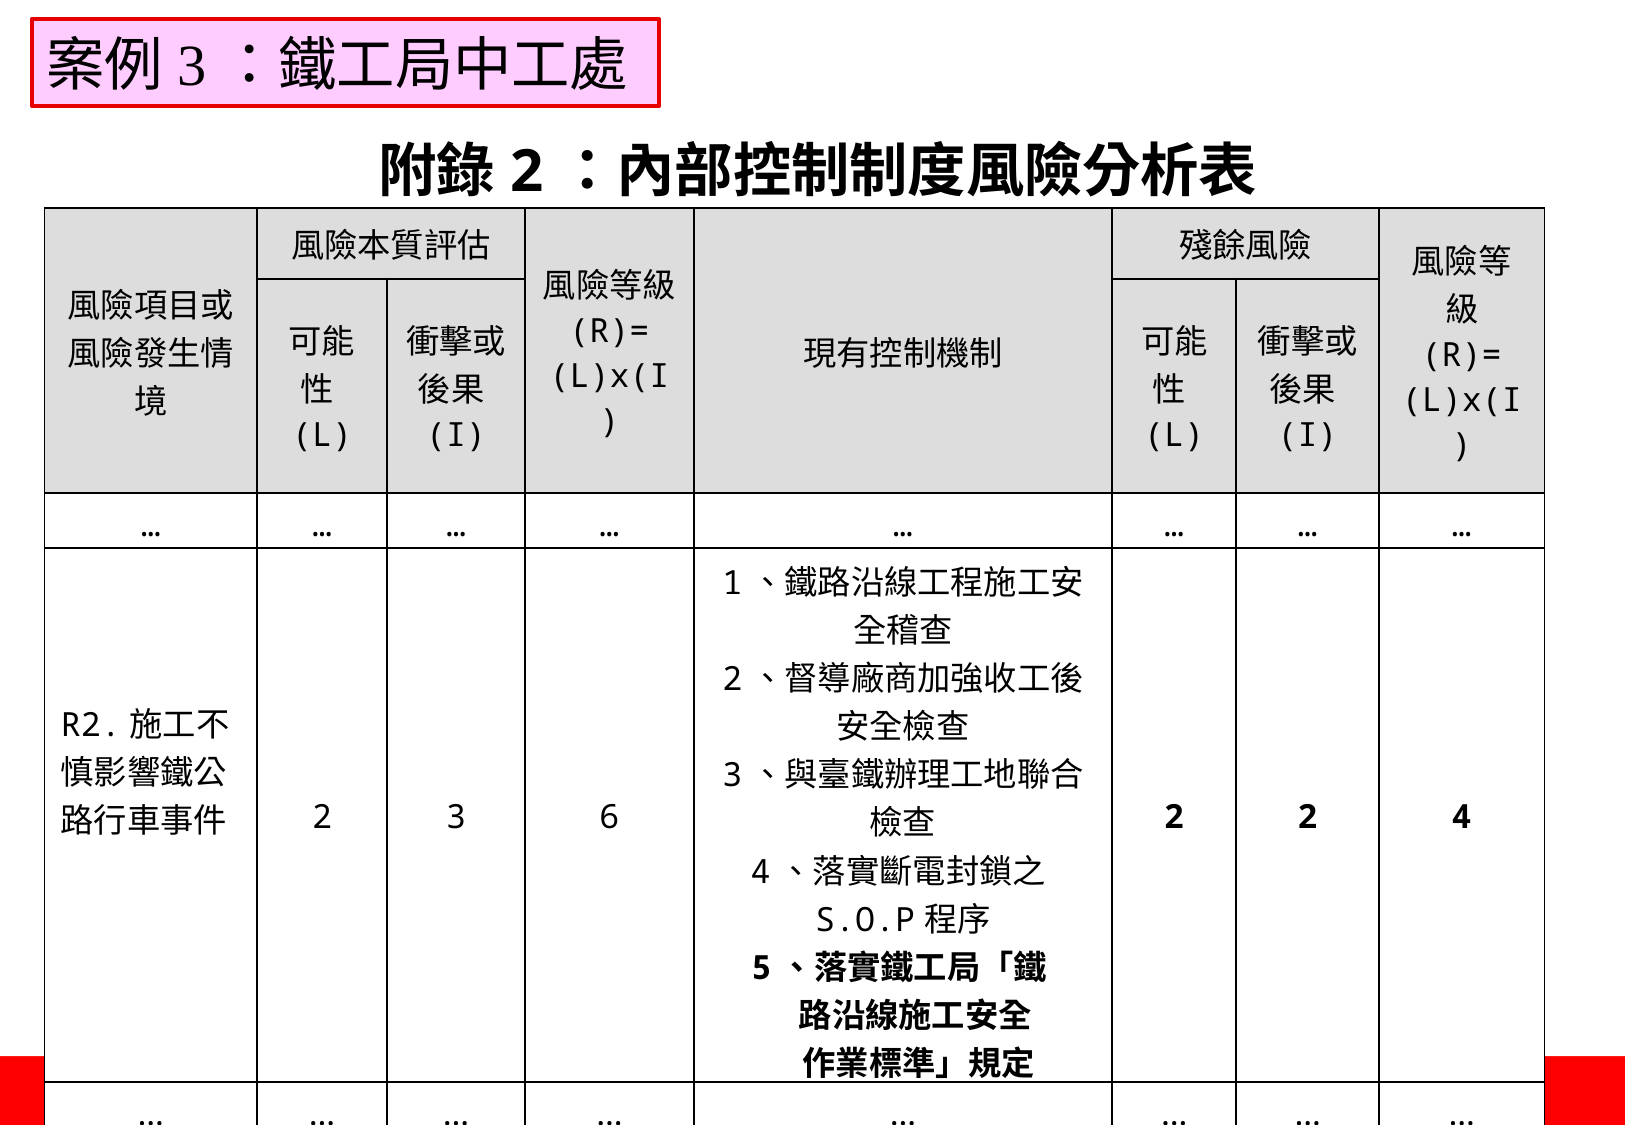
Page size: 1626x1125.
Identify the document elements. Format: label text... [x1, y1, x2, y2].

table_cell 衝擊或 後果(I) [1237, 280, 1378, 492]
table_cell 可能性(L) [258, 280, 386, 492]
table_cell … [258, 1083, 386, 1125]
table_header 風險等級 (R)= (L)x(I) [1380, 209, 1544, 492]
table_cell 2 [1237, 549, 1378, 1081]
table_cell … [695, 494, 1111, 547]
table_cell … [695, 1083, 1111, 1125]
table_cell 1、鐵路沿線工程施工安全稽查 2、督導廠商加強收工後安全檢查 3、與臺鐵辦理工地聯合檢查 4、落實斷電封鎖之S.O.P程序 5、落實鐵工局「鐵 路沿線施工安全 作業標準」規定 6、(略) [695, 549, 1111, 1081]
table_cell R2.施工不慎影響鐵公路行車事件 [45, 549, 256, 1081]
table_cell … [526, 1083, 693, 1125]
table_cell … [1237, 1083, 1378, 1125]
text_box 附錄2：內部控制制度風險分析表 [364, 125, 1273, 207]
table_cell … [45, 494, 256, 547]
table_cell … [1380, 1083, 1544, 1125]
table_cell … [526, 494, 693, 547]
table_header 殘餘風險 [1113, 209, 1378, 278]
table_header 現有控制機制 [695, 209, 1111, 492]
table_cell … [1113, 1083, 1235, 1125]
table_cell … [258, 494, 386, 547]
table_cell … [388, 494, 524, 547]
table_cell 6 [526, 549, 693, 1081]
text_box 案例3：鐵工局中工處 [30, 17, 661, 108]
table_cell … [1380, 494, 1544, 547]
table_cell 4 [1380, 549, 1544, 1081]
table_header 風險等級 (R)= (L)x(I) [526, 209, 693, 492]
table_cell … [1237, 494, 1378, 547]
table_cell 衝擊或 後果(I) [388, 280, 524, 492]
table_cell … [1113, 494, 1235, 547]
table_cell … [388, 1083, 524, 1125]
table_cell … [45, 1083, 256, 1125]
text_box [1545, 1023, 1625, 1099]
table_cell 2 [1113, 549, 1235, 1081]
table_cell 3 [388, 549, 524, 1081]
table_header 風險本質評估 [258, 209, 524, 278]
table_header 風險項目或 風險發生情境 [45, 209, 256, 492]
table_cell 2 [258, 549, 386, 1081]
table_cell 可能性(L) [1113, 280, 1235, 492]
